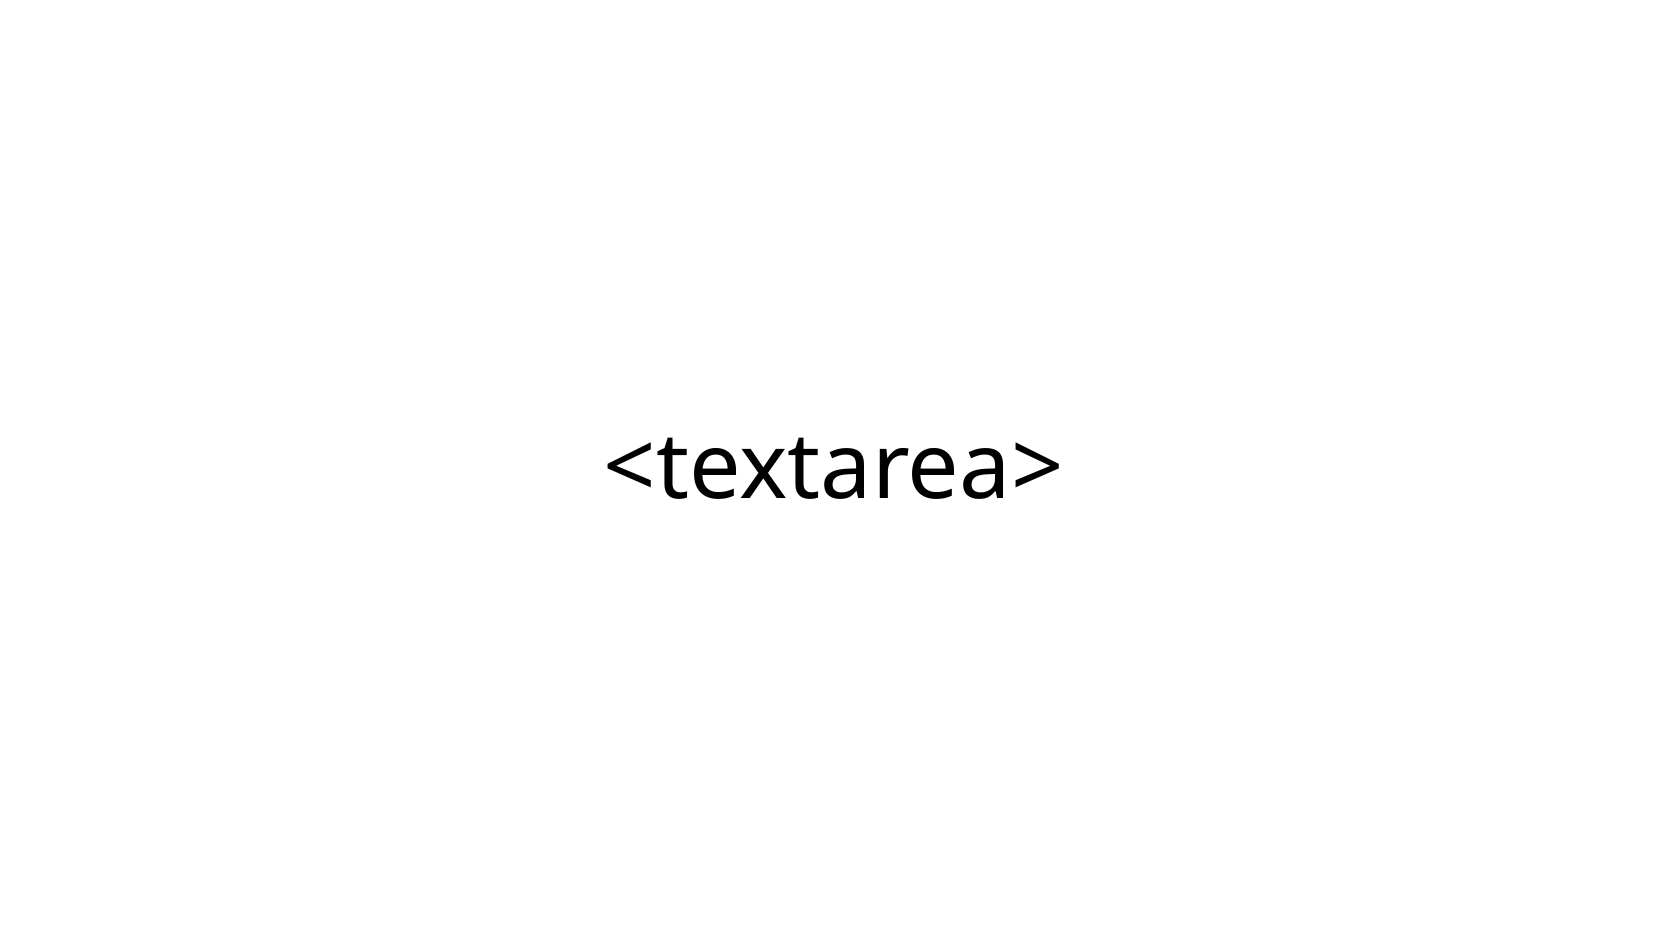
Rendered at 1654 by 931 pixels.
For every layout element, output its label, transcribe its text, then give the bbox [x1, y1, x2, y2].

text_box <textarea> [89, 384, 1578, 540]
